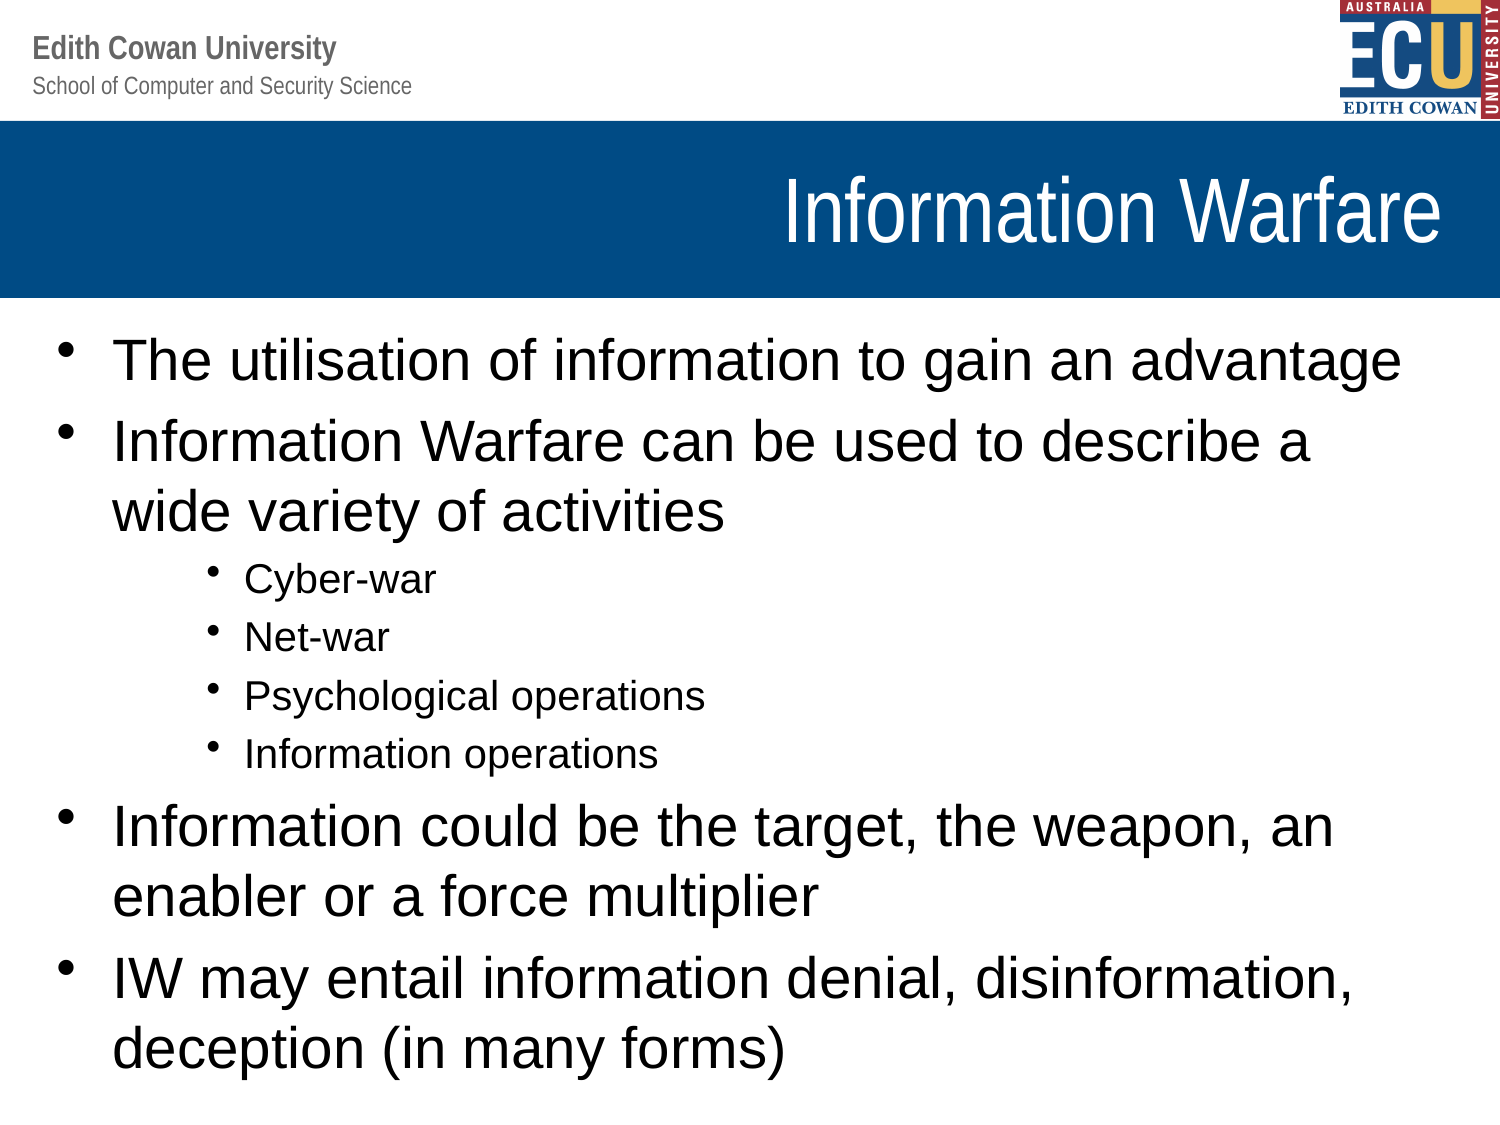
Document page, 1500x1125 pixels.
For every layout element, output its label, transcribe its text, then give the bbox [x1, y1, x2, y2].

picture [1340, 0, 1500, 119]
list The utilisation of information to gain an advantage Information Warfare can be used to describe a wide variety of activities Cyber-war Net-war Psychological operations Information operations Information could be the target, the weapon, an enabler or a force multiplier IW may entail information denial, disinformation, deception (in many forms) [40, 314, 1460, 1083]
title Information Warfare [40, 123, 1460, 289]
